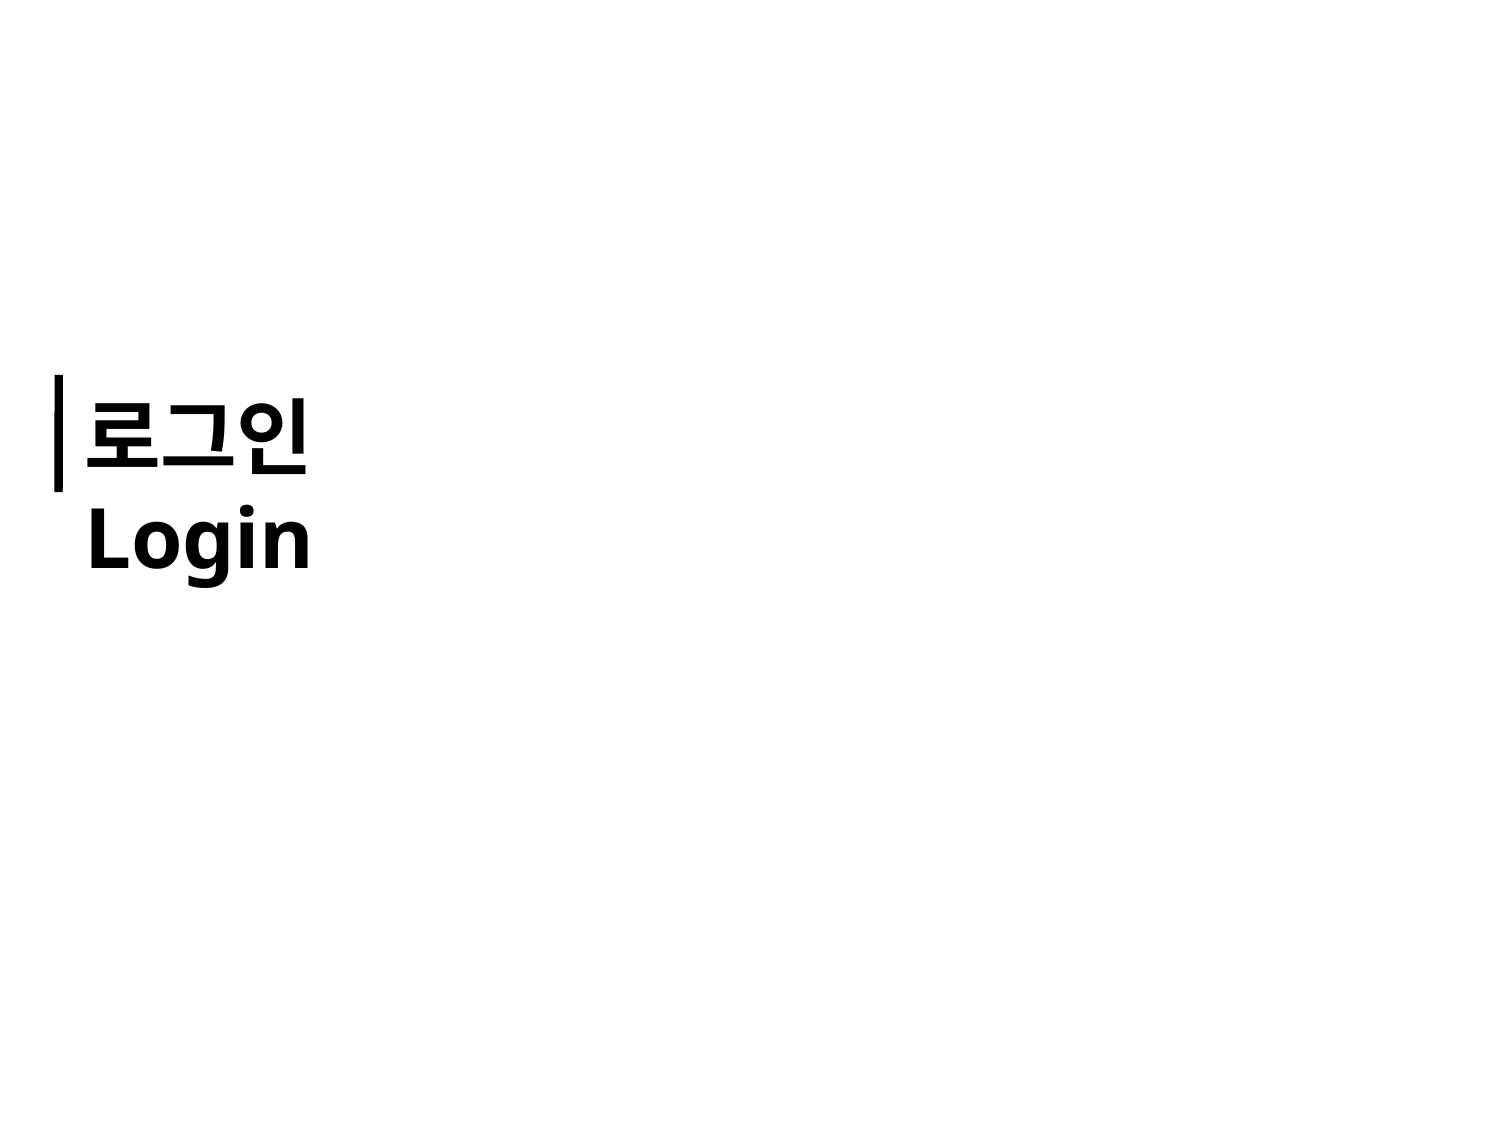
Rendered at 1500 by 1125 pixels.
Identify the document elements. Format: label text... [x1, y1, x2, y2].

text_box 로그인 Login [70, 377, 1454, 593]
